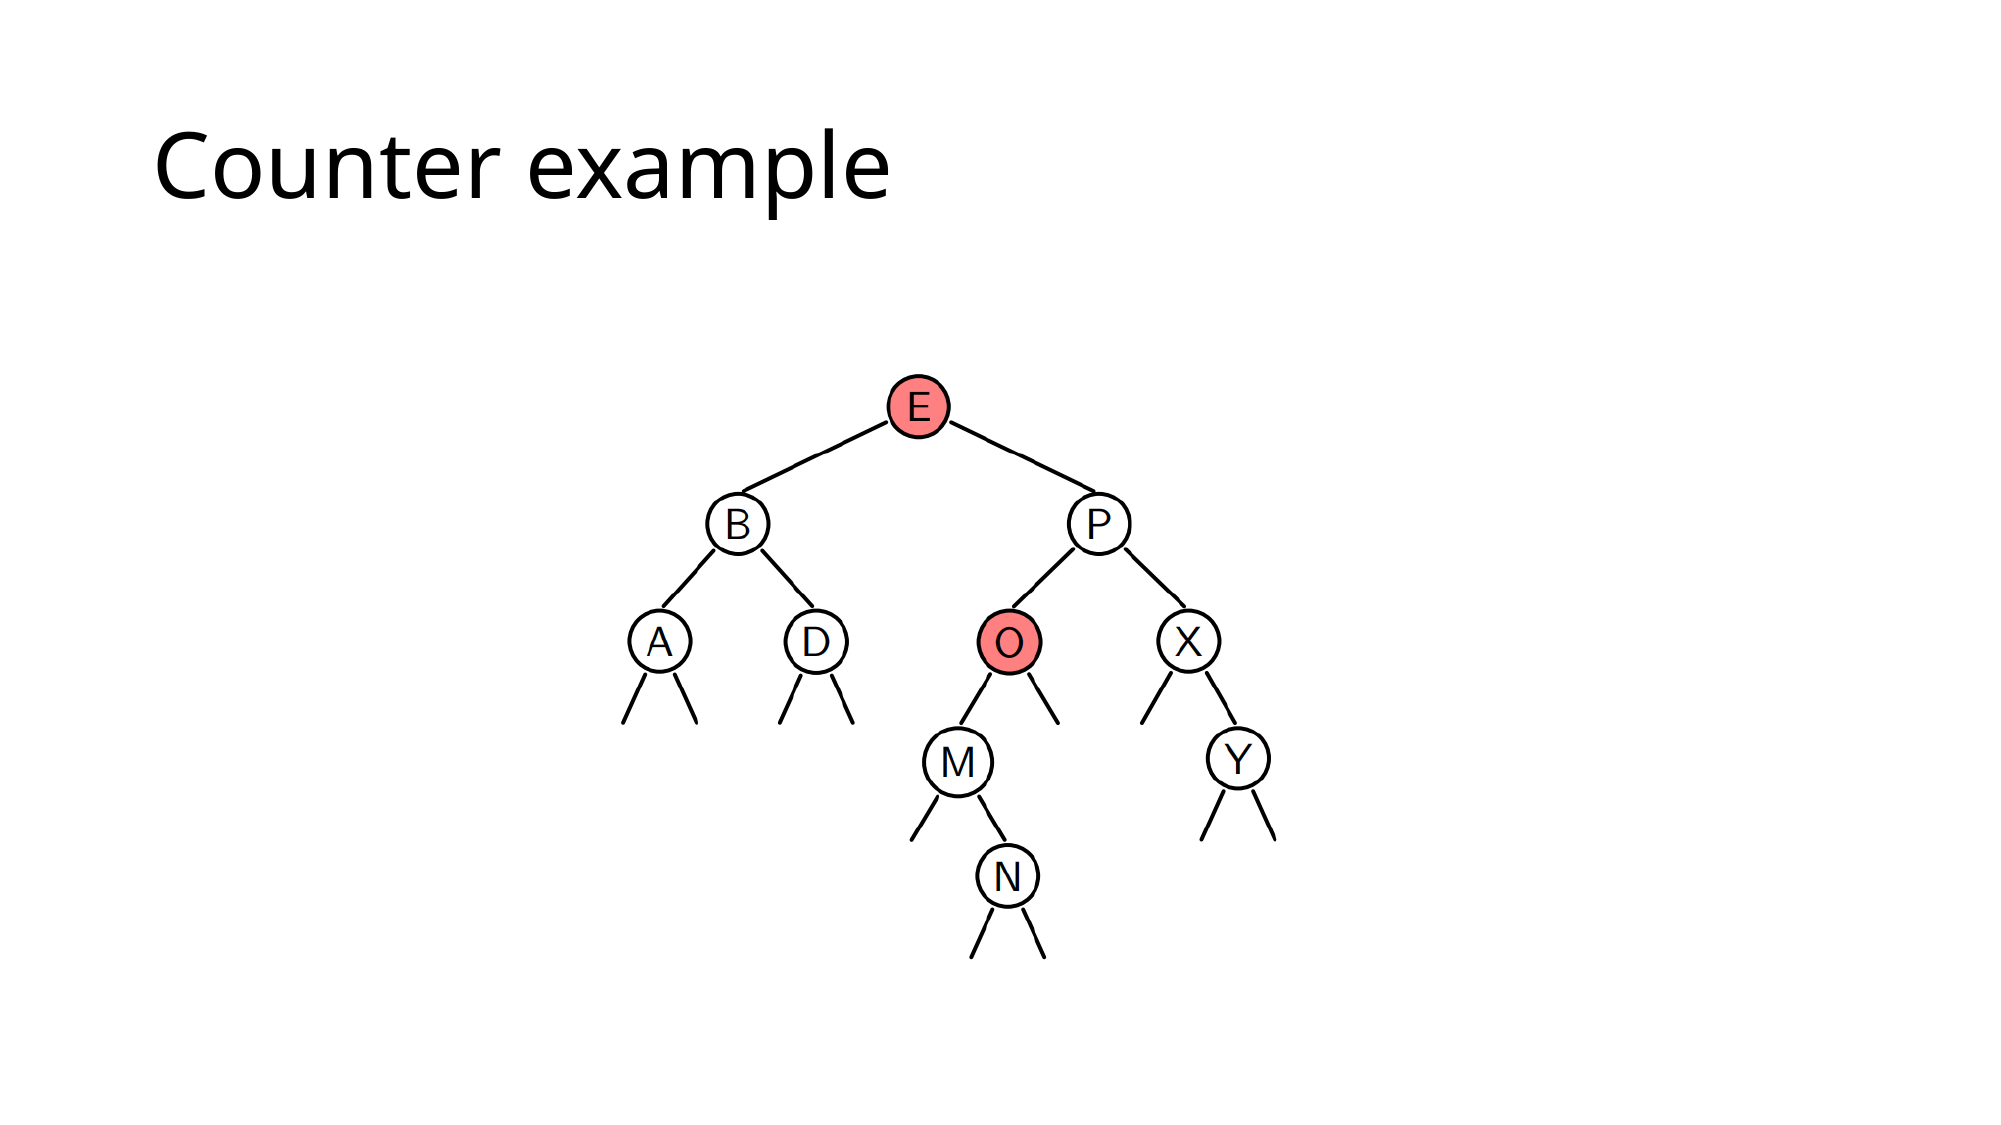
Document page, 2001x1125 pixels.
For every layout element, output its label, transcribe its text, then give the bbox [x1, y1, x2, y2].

title Counter example [137, 59, 1863, 278]
picture [553, 314, 1372, 1014]
